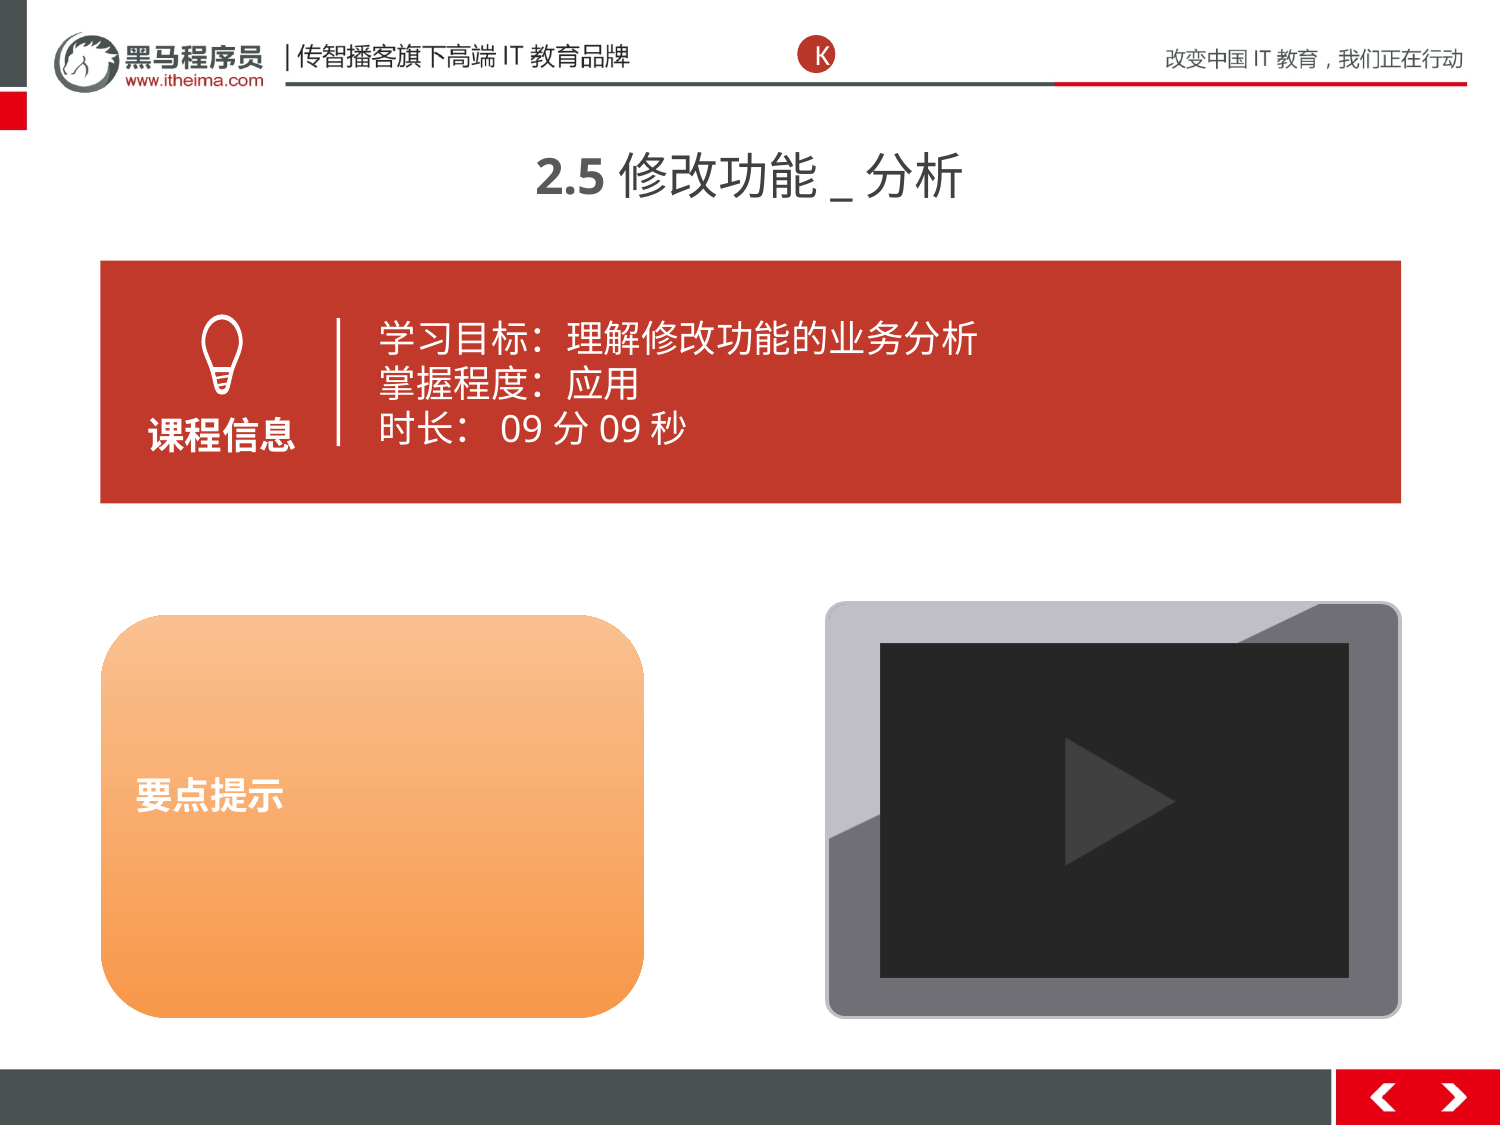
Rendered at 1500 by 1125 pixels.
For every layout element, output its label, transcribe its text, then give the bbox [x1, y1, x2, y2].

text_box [130, 314, 314, 466]
picture [0, 209, 1500, 1125]
picture [0, 0, 1500, 137]
text_box 要点提示 [100, 615, 644, 1019]
text_box K [795, 32, 838, 76]
text_box 学习目标：理解修改功能的业务分析 掌握程度：应用 时长：09分09秒 [364, 307, 1258, 458]
text_box 2.5修改功能_分析 [0, 137, 1500, 209]
text_box [98, 258, 1403, 505]
text_box [335, 316, 342, 448]
